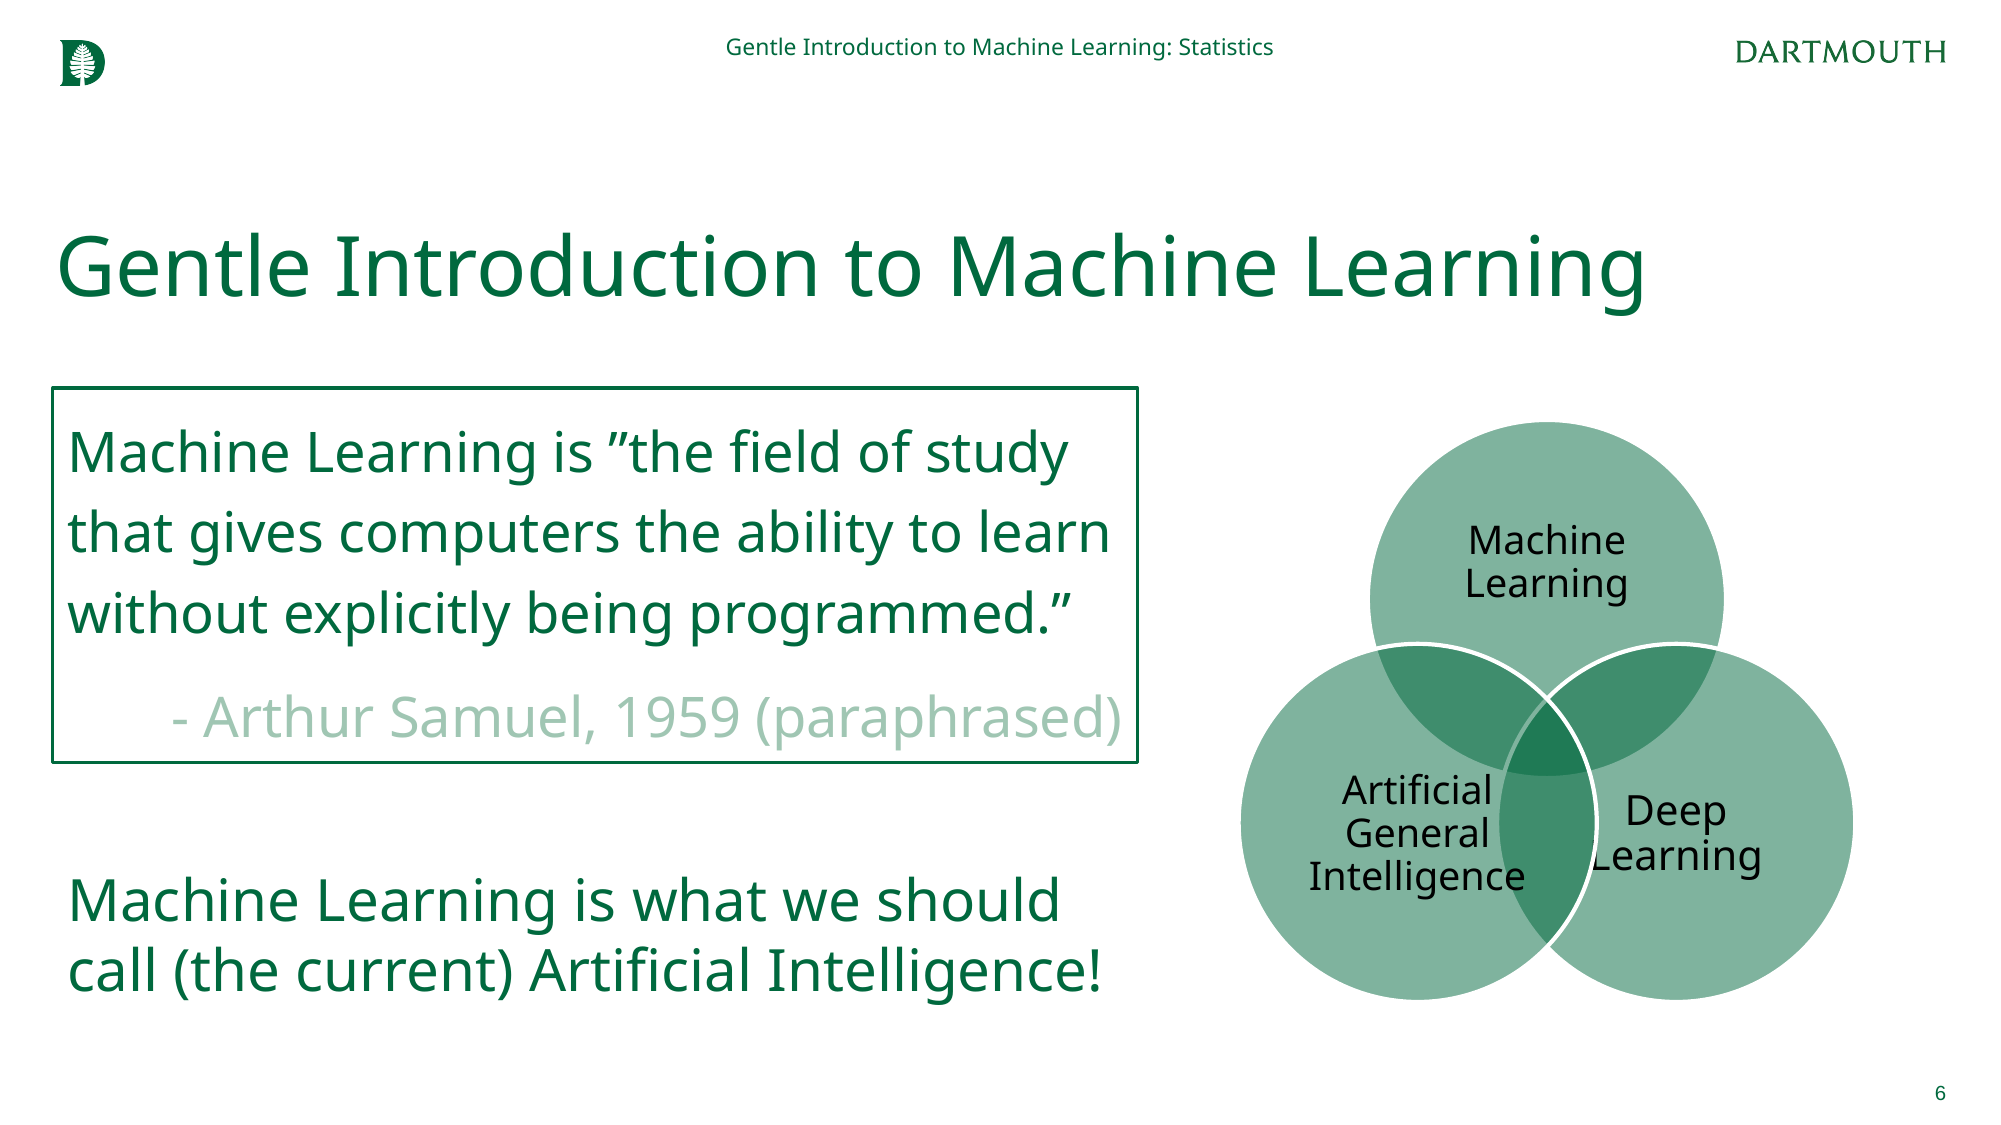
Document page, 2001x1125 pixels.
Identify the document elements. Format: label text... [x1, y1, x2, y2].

picture [1735, 39, 1947, 64]
text_box Machine Learning is what we should call (the current) Artificial Intelligence! [52, 856, 1138, 1011]
list Machine Learning is ”the field of study that gives computers the ability to learn without explicitly being programmed.” - Arthur Samuel, 1959 (paraphrased) [52, 388, 1138, 763]
picture [60, 40, 105, 86]
footer Gentle Introduction to Machine Learning: Statistics [390, 30, 1610, 66]
title Gentle Introduction to Machine Learning [55, 228, 1950, 380]
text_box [1174, 412, 1920, 1010]
slide_number 6 [1860, 1074, 1947, 1111]
